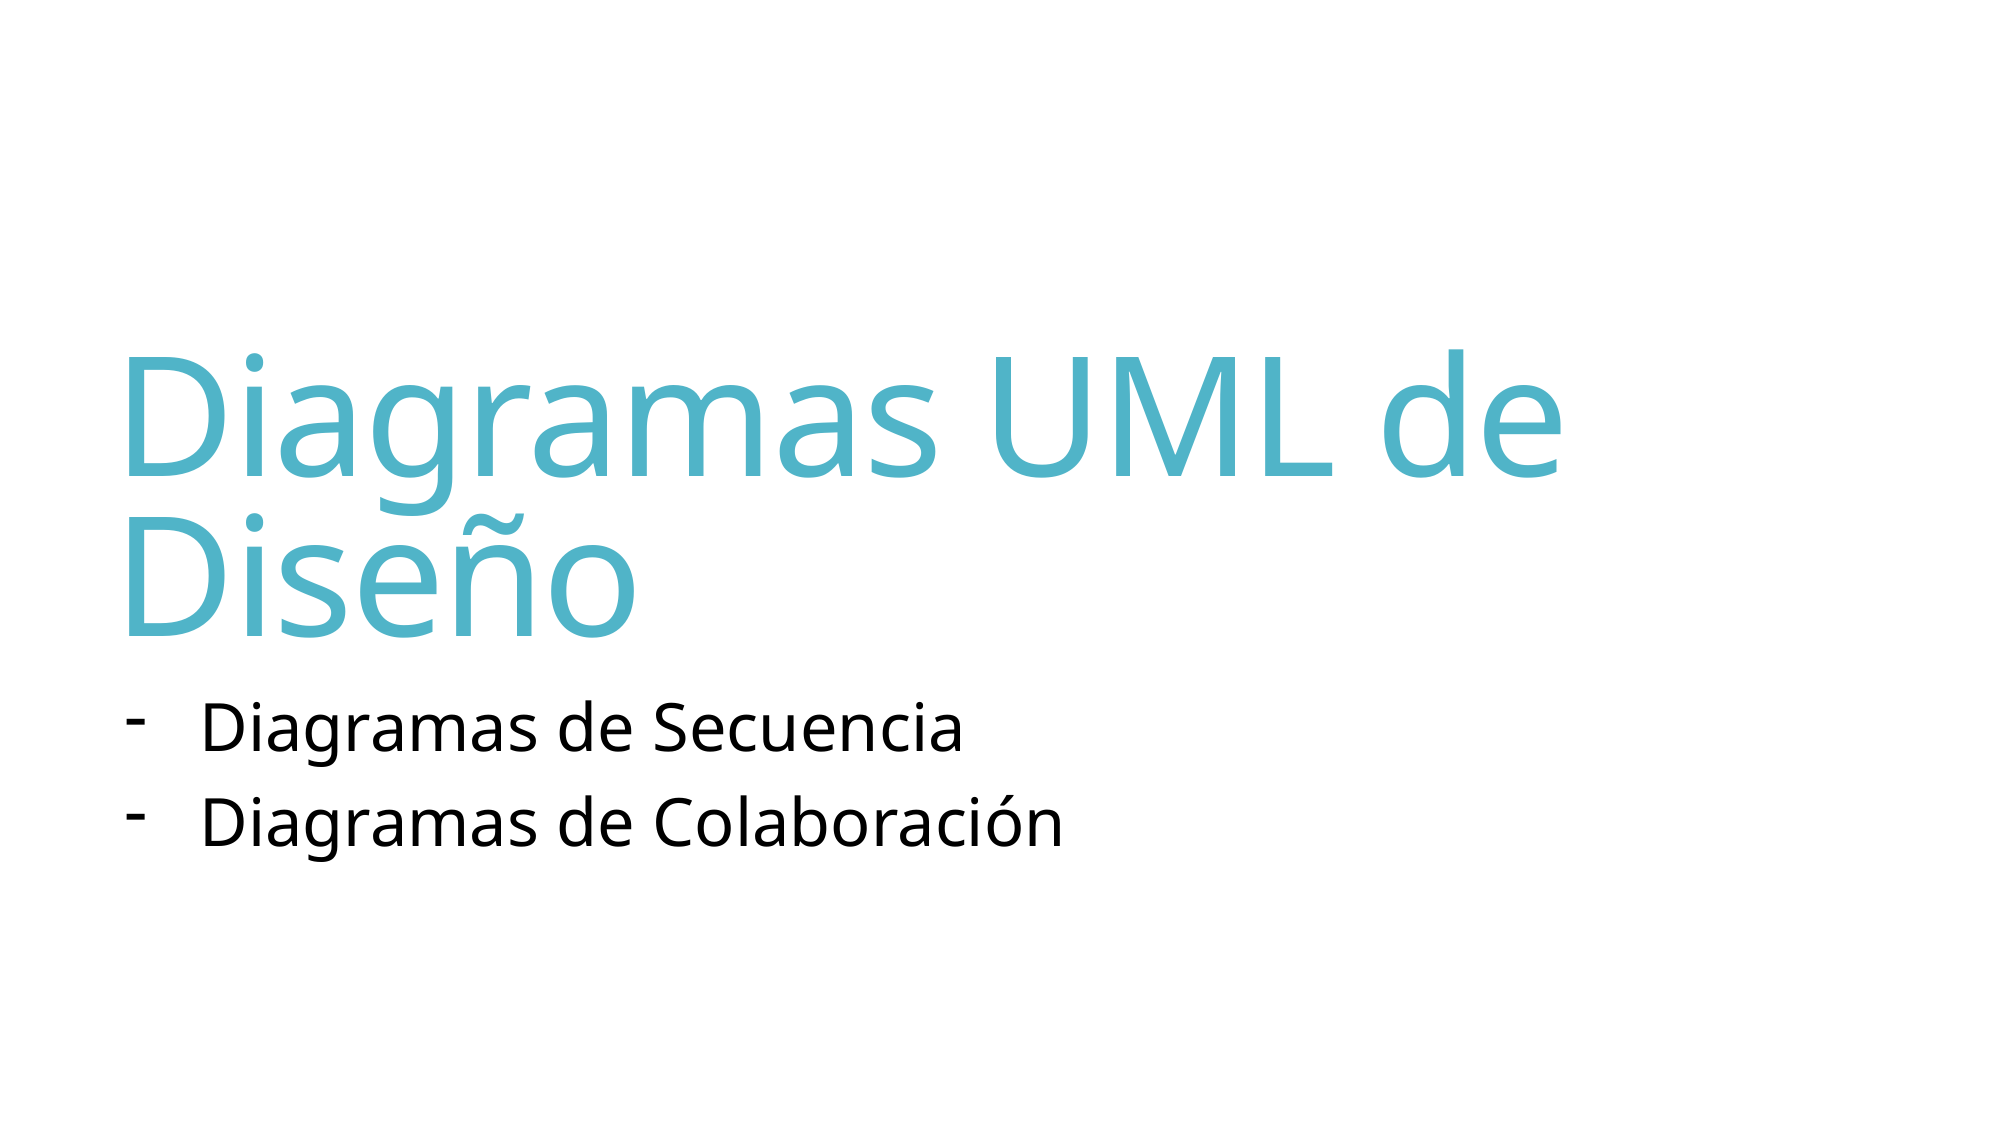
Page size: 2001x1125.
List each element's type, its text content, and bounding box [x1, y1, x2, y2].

title Diagramas UML de Diseño [98, 125, 1868, 677]
list Diagramas de Secuencia Diagramas de Colaboración [109, 689, 1623, 960]
